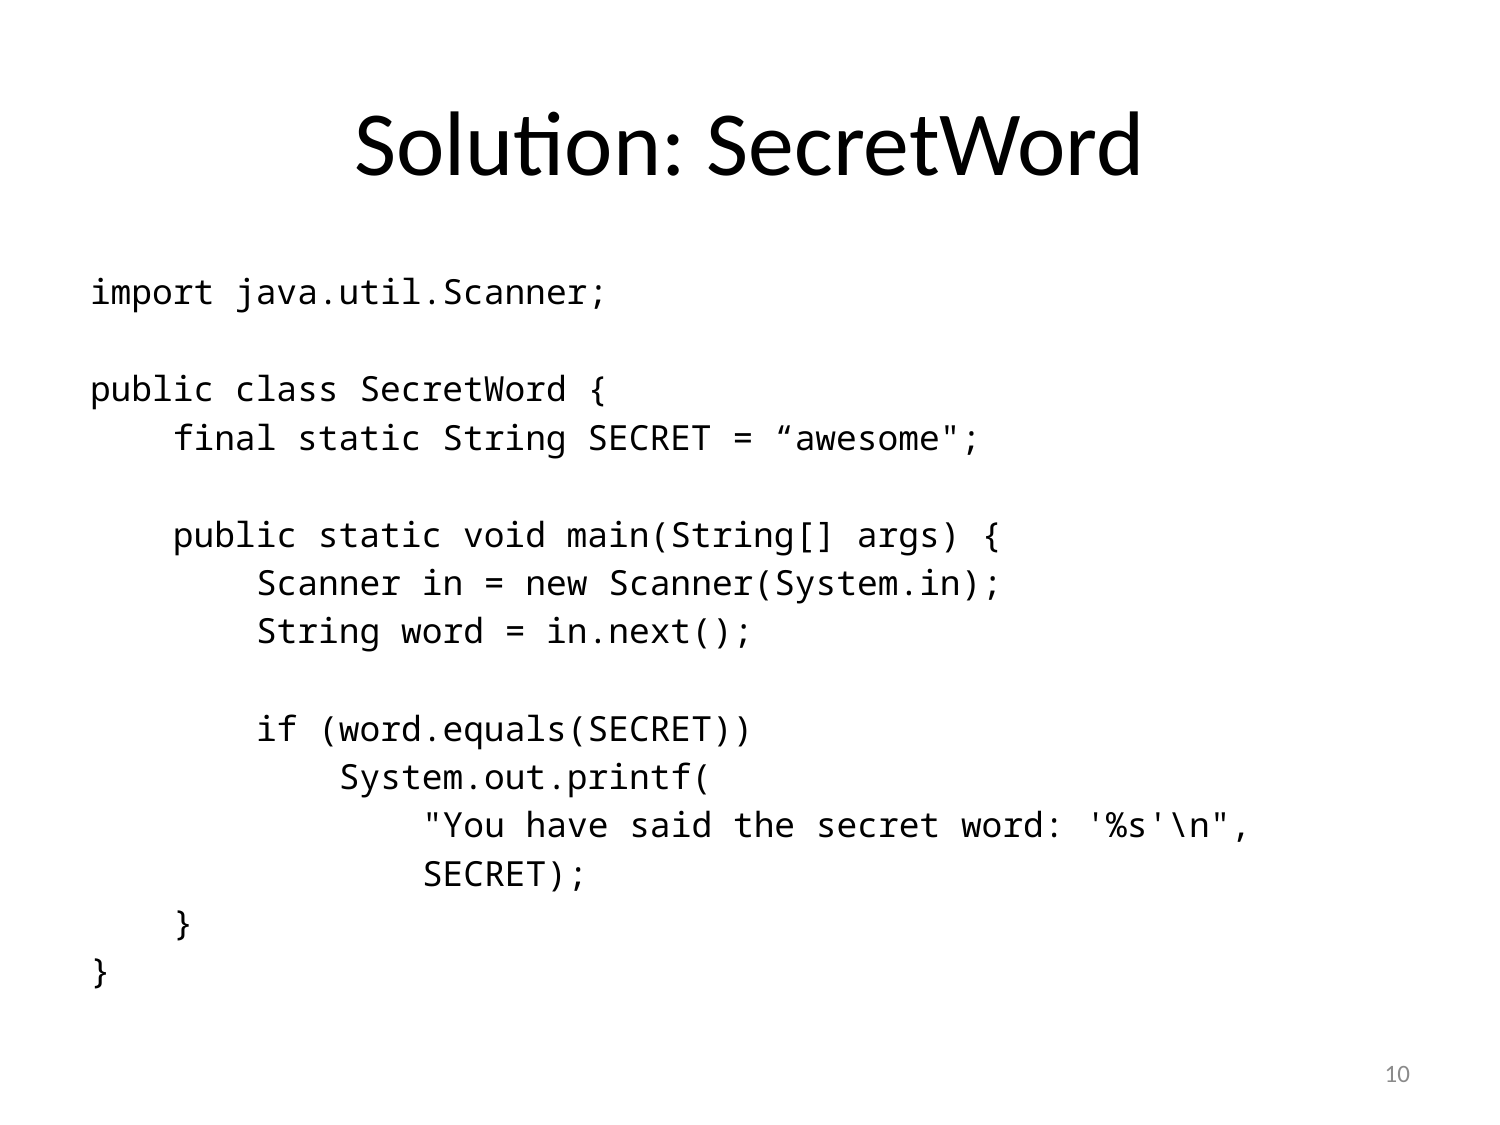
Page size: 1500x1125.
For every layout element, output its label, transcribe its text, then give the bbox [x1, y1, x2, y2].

list import java.util.Scanner; public class SecretWord { final static String SECRET = “awesome"; public static void main(String[] args) { Scanner in = new Scanner(System.in); String word = in.next(); if (word.equals(SECRET)) System.out.printf( "You have said the secret word: '%s'\n", SECRET); } } [75, 262, 1425, 1005]
slide_number 10 [1074, 1042, 1425, 1103]
title Solution: SecretWord [75, 45, 1425, 233]
